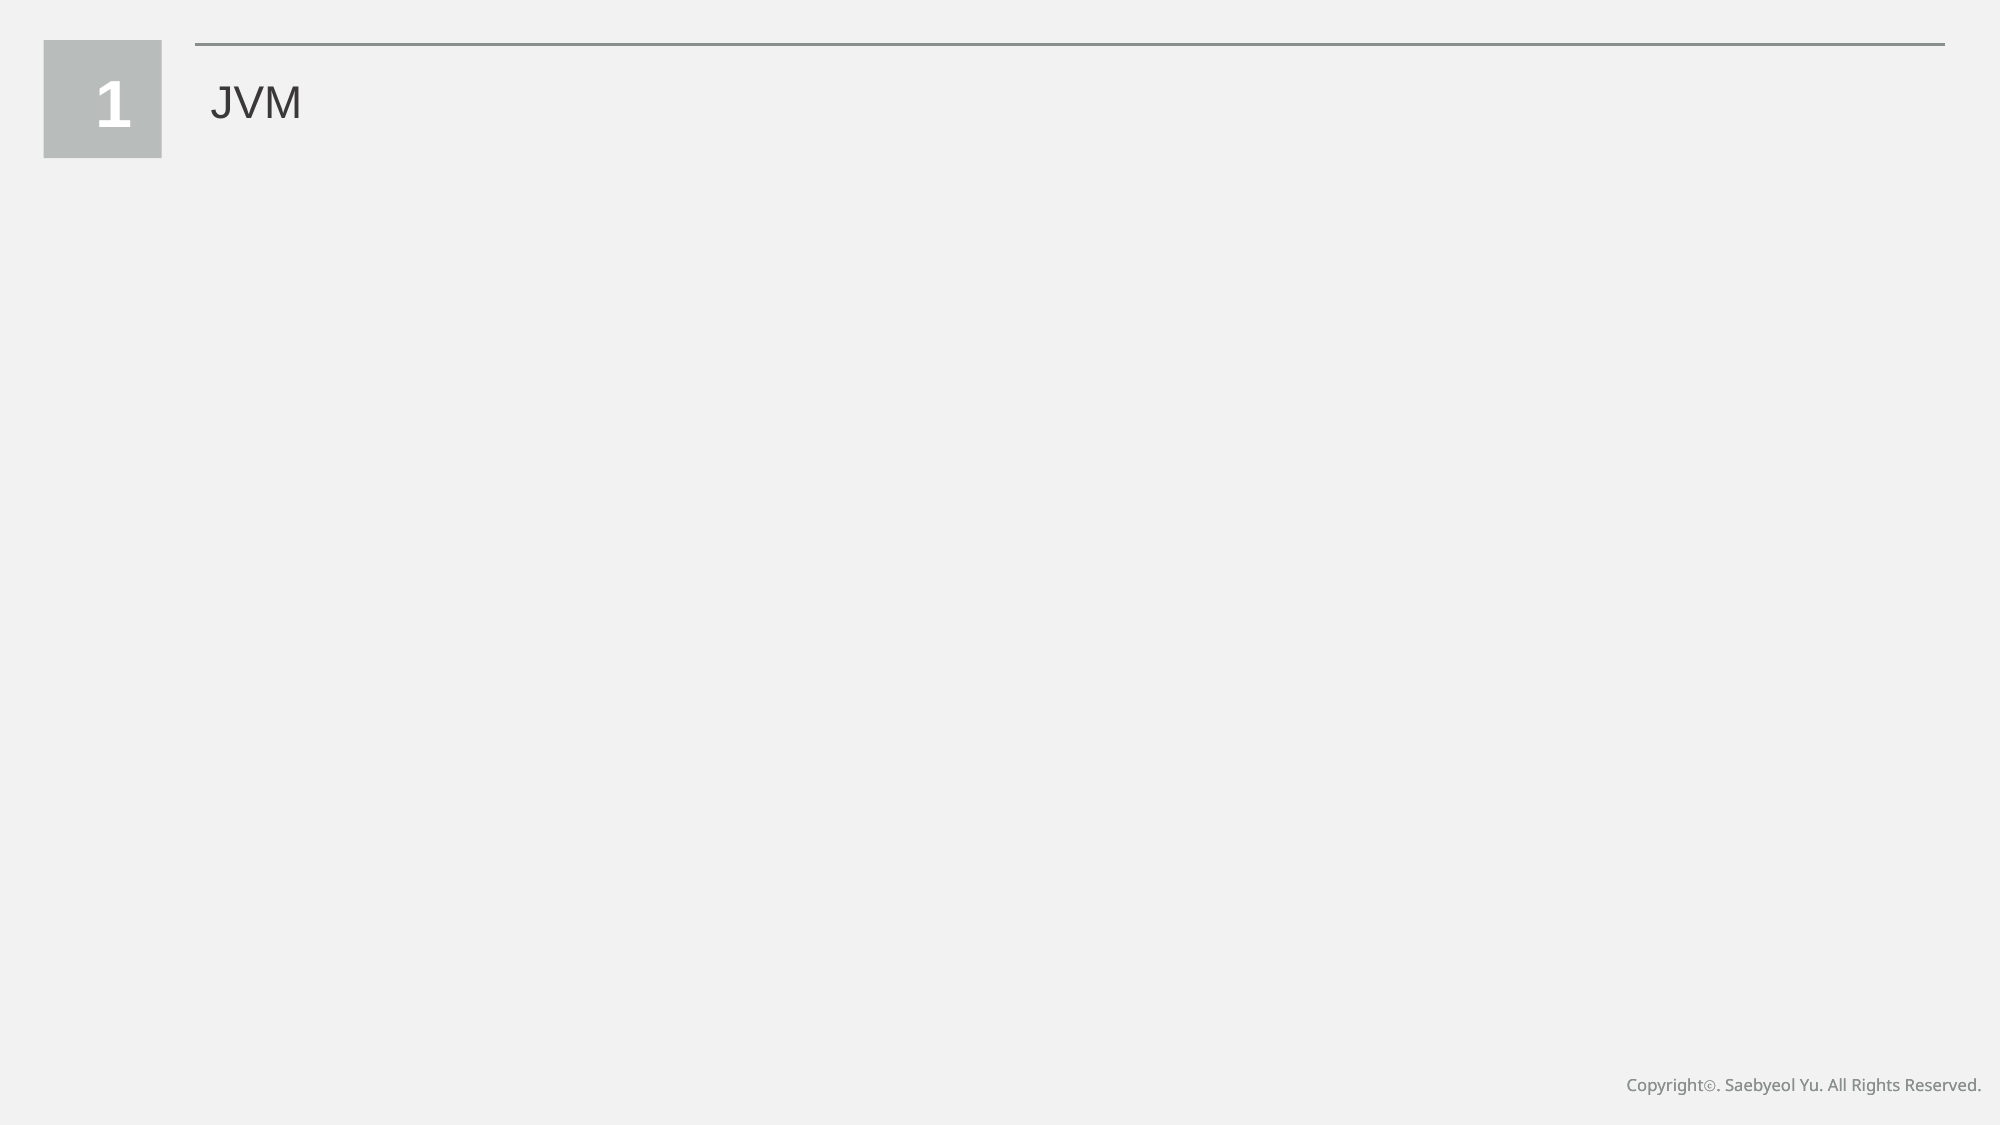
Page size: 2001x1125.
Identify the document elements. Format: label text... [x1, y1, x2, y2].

text_box 1 [80, 52, 123, 148]
text_box [42, 39, 163, 159]
text_box JVM [195, 65, 317, 136]
text_box Copyrightⓒ. Saebyeol Yu. All Rights Reserved. [1611, 1067, 1998, 1102]
